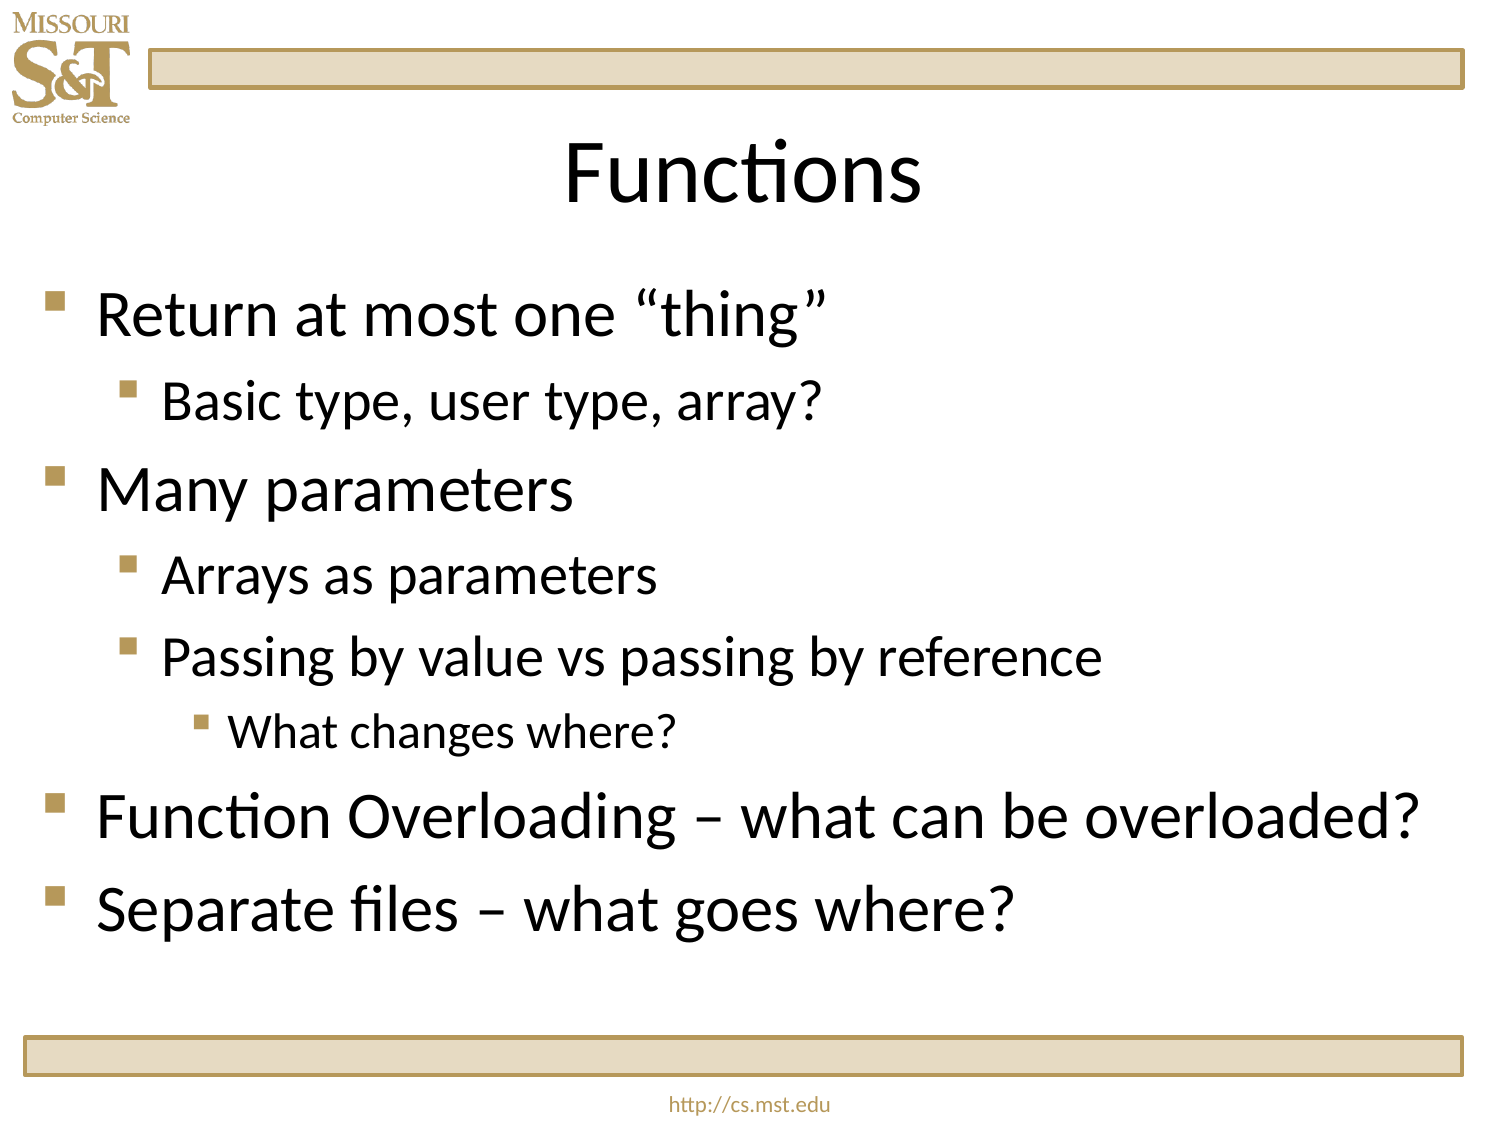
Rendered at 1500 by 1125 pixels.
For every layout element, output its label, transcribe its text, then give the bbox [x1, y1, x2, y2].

picture [12, 12, 130, 126]
list Return at most one “thing” Basic type, user type, array? Many parameters Arrays as parameters Passing by value vs passing by reference What changes where? Function Overloading – what can be overloaded? Separate files – what goes where? [24, 262, 1463, 1005]
title Functions [24, 99, 1463, 233]
